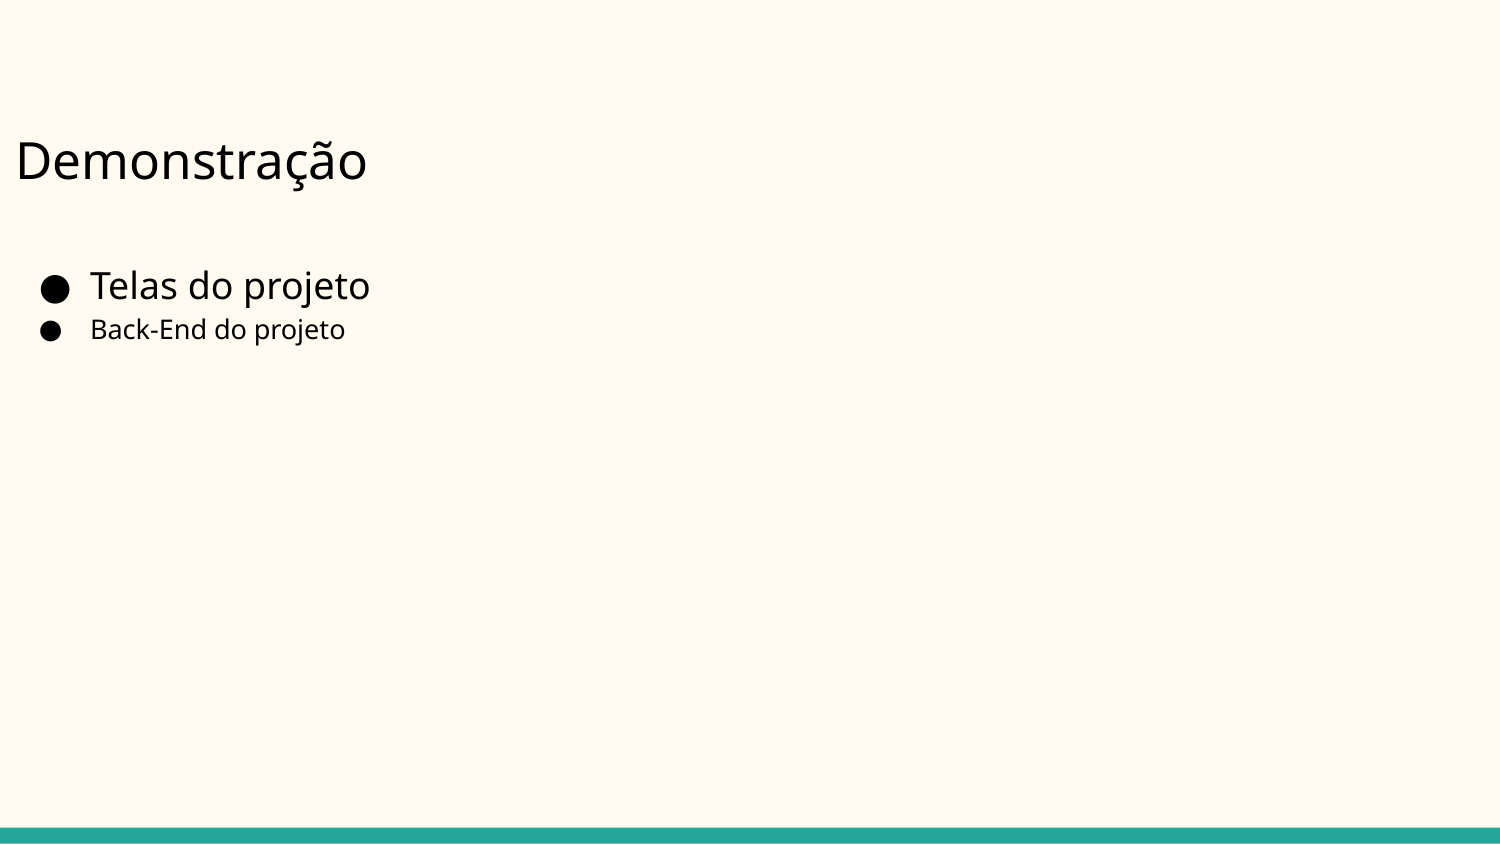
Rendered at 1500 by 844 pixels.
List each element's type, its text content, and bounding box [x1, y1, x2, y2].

title Demonstração [0, 113, 386, 240]
list Telas do projeto Back-End do projeto [0, 240, 1398, 798]
